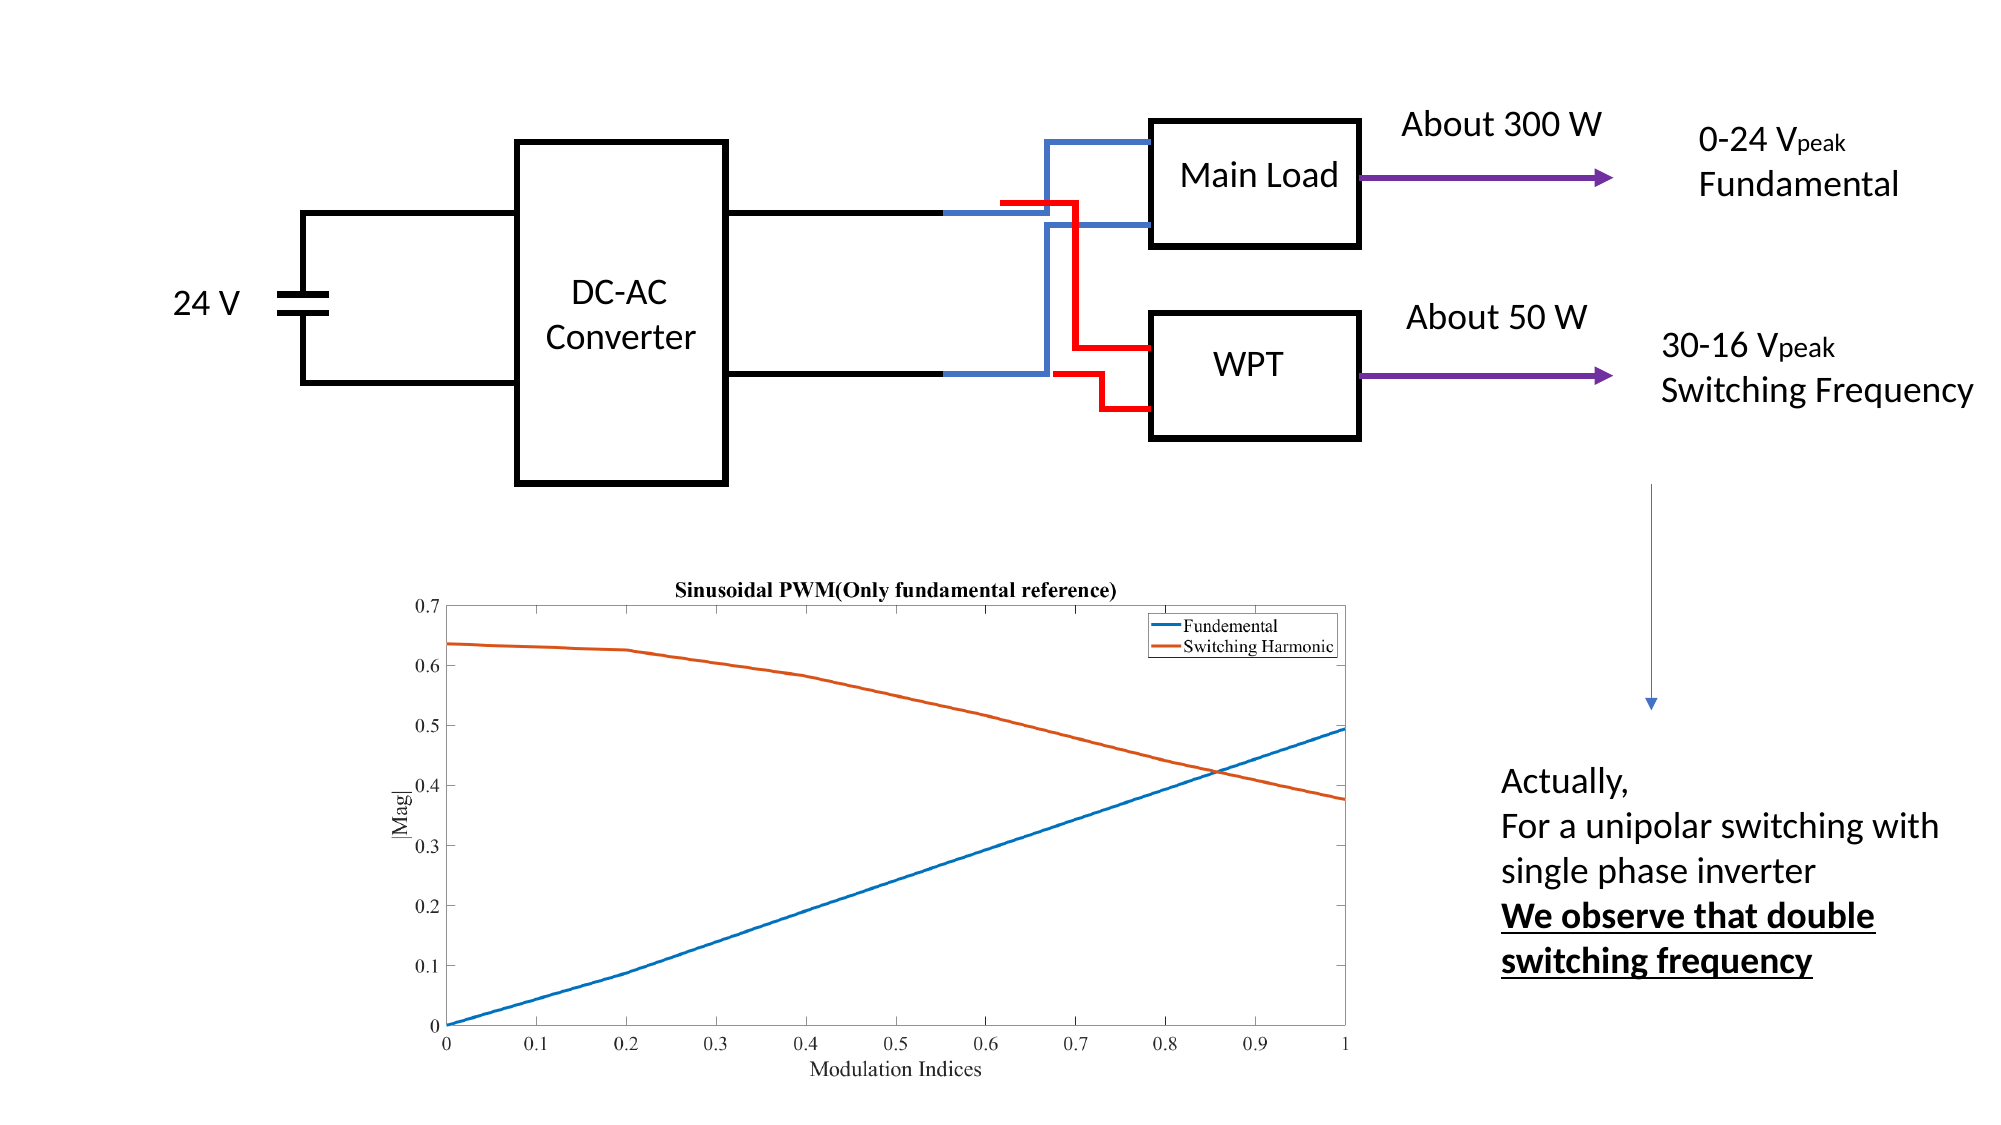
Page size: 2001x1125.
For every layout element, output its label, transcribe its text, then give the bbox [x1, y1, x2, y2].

text_box 24 V [157, 270, 296, 331]
text_box About 50 W [1391, 285, 1603, 345]
text_box Main Load [1164, 142, 1373, 202]
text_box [942, 142, 1152, 213]
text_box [999, 202, 1151, 348]
text_box [1150, 312, 1360, 439]
picture [295, 566, 1455, 1082]
text_box 0-24 Vpeak Fundamental [1684, 106, 1961, 212]
text_box DC-AC Converter [531, 259, 740, 365]
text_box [1053, 373, 1152, 409]
text_box 30-16 Vpeak Switching Frequency [1646, 312, 2000, 418]
text_box Actually, For a unipolar switching with single phase inverter We observe that double switching frequency [1486, 749, 1993, 989]
text_box About 300 W [1386, 91, 1627, 152]
text_box [516, 141, 726, 485]
text_box [1150, 120, 1360, 247]
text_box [942, 224, 1152, 374]
text_box WPT [1198, 331, 1407, 392]
